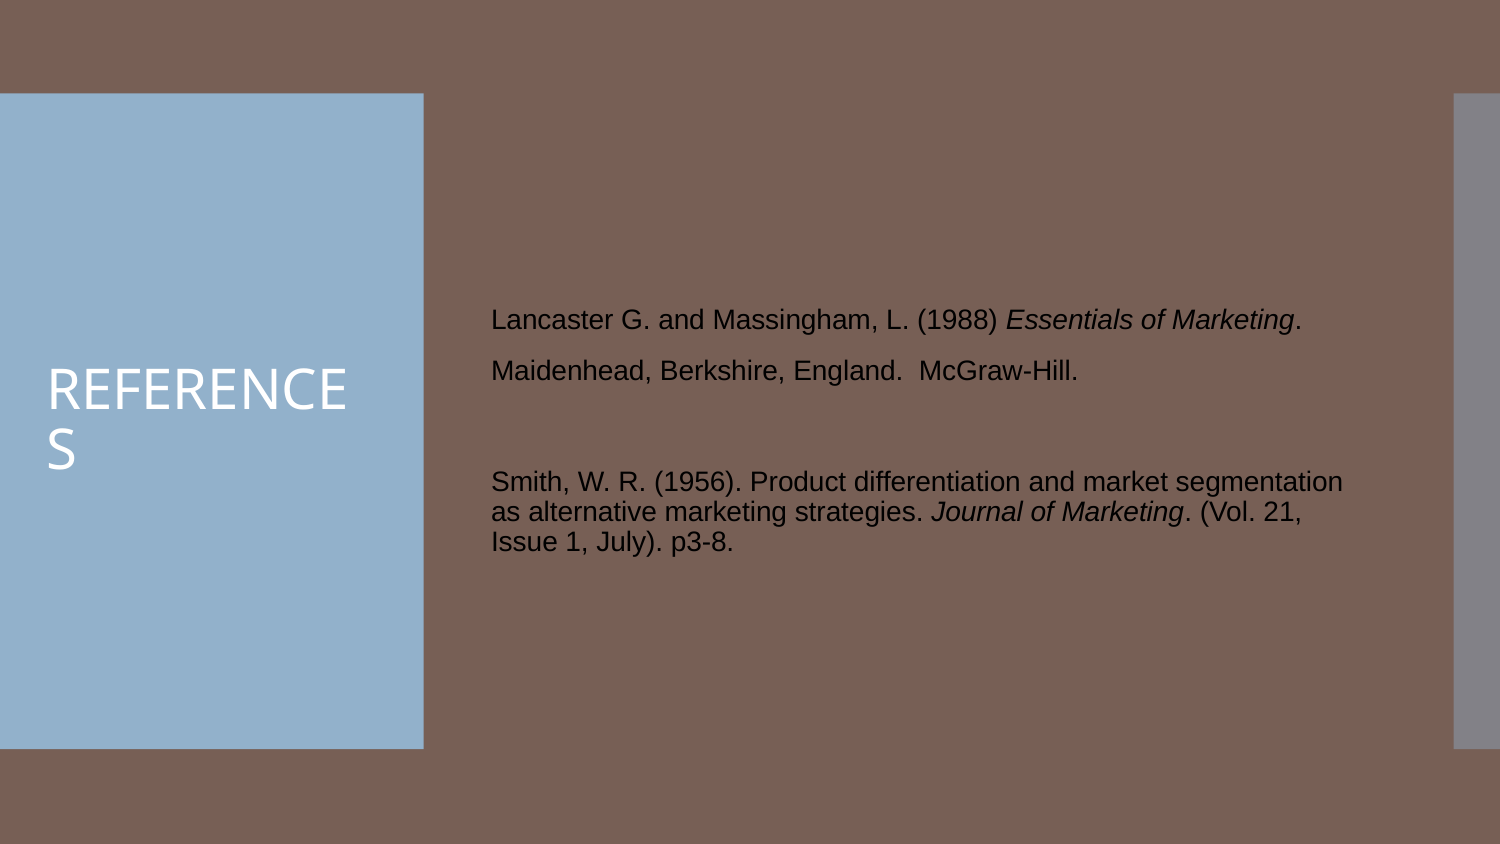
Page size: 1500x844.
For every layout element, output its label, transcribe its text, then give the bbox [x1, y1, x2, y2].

title REFERENCES [31, 138, 394, 705]
list Lancaster G. and Massingham, L. (1988) Essentials of Marketing. Maidenhead, Berkshire, England. McGraw-Hill. Smith, W. R. (1956). Product differentiation and market segmentation as alternative marketing strategies. Journal of Marketing. (Vol. 21, Issue 1, July). p3-8. [476, 106, 1376, 737]
